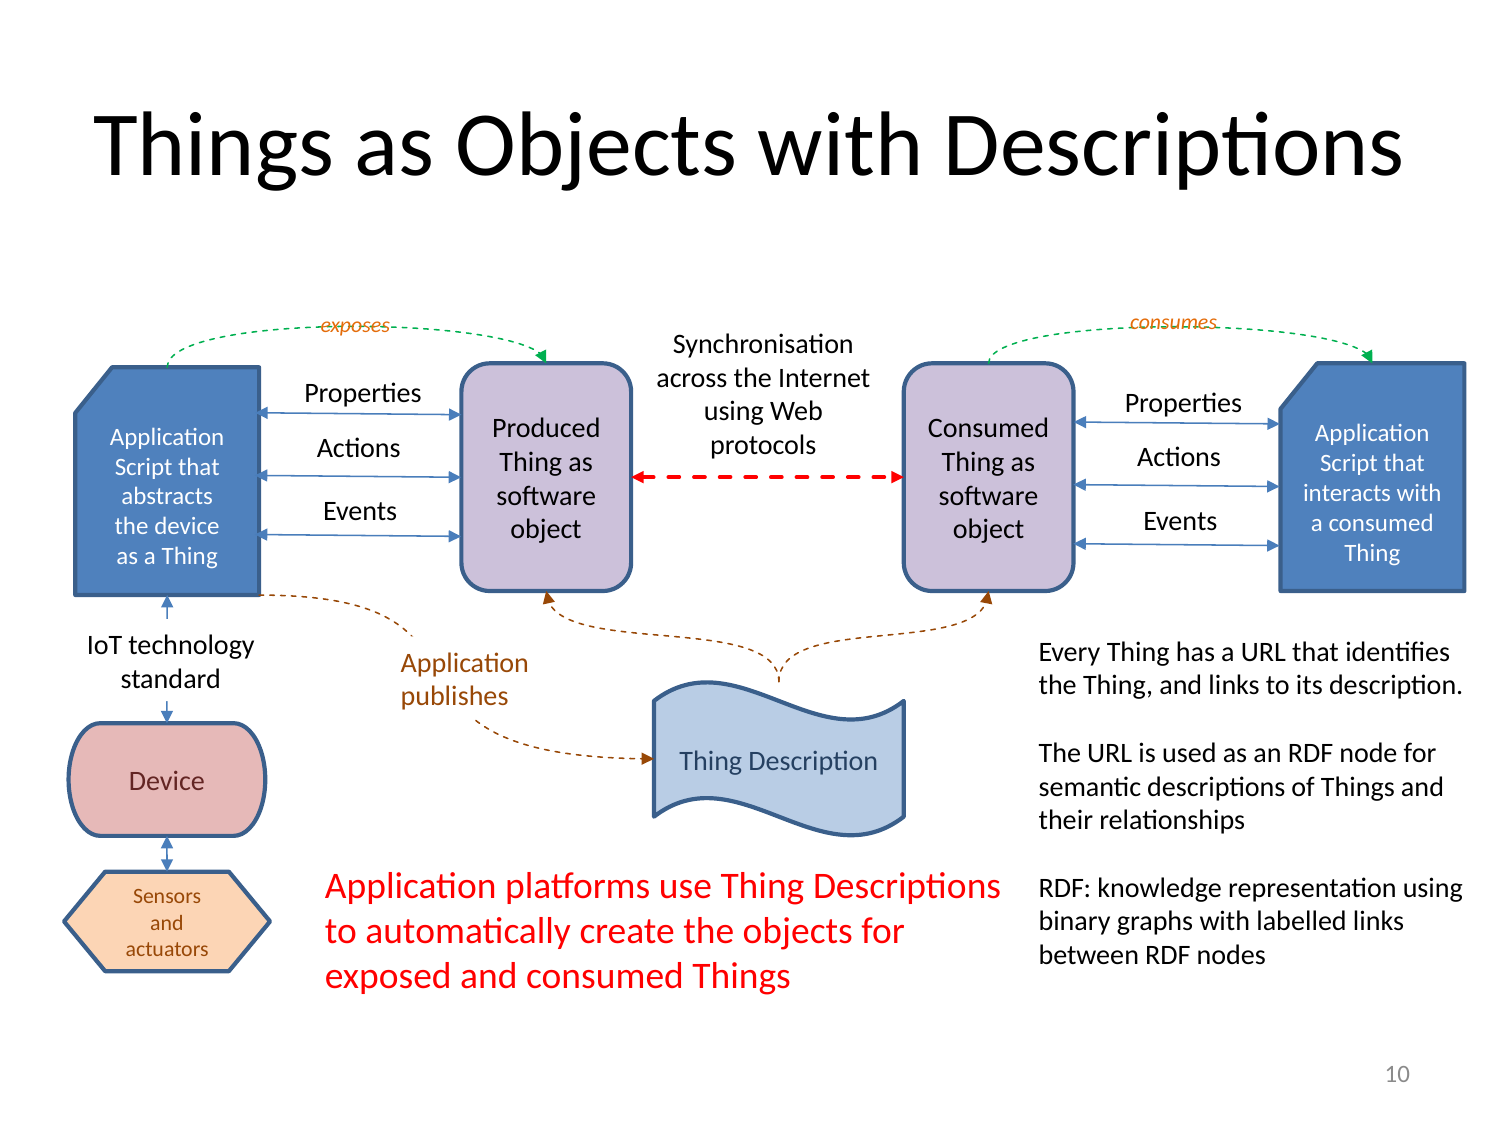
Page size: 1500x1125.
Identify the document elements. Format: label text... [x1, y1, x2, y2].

text_box Events [1188, 496, 1233, 542]
text_box exposes [305, 303, 349, 345]
text_box Events [364, 487, 413, 532]
text_box Properties [364, 367, 437, 411]
text_box Thing Description [651, 681, 906, 838]
text_box consumes [1188, 300, 1233, 342]
text_box Application Script that interacts with a consumed Thing [1278, 361, 1467, 594]
text_box Sensors and actuators [62, 869, 272, 974]
text_box IoT technology standard [171, 619, 253, 702]
text_box Actions [364, 424, 416, 471]
text_box Properties [289, 367, 349, 411]
text_box Application platforms use Thing Descriptions to automatically create the objects for exposed and consumed Things [310, 853, 1024, 1004]
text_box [1073, 421, 1175, 425]
text_box Actions [1122, 433, 1175, 480]
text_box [1188, 421, 1281, 425]
text_box consumes [1115, 300, 1175, 342]
text_box Produced Thing as software object [459, 361, 634, 593]
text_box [354, 175, 359, 556]
title Things as Objects with Descriptions [75, 45, 1425, 233]
text_box exposes [364, 303, 406, 345]
text_box IoT technology standard [64, 619, 162, 702]
text_box Consumed Thing as software object [901, 361, 1076, 594]
text_box Synchronisation across the Internet using Web protocols [633, 317, 893, 468]
text_box Events [308, 487, 349, 532]
text_box Application Script that abstracts the device as a Thing [73, 365, 262, 598]
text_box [258, 594, 602, 759]
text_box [828, 540, 939, 752]
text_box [607, 529, 718, 763]
text_box Properties [1188, 376, 1258, 420]
text_box Every Thing has a URL that identifies the Thing, and links to its description. The URL is used as an RDF node for semantic descriptions of Things and their relationships RDF: knowledge representation using binary graphs with labelled links between RDF nodes [1023, 625, 1484, 978]
text_box Actions [1188, 433, 1237, 480]
text_box Properties [1110, 376, 1175, 420]
text_box Device [66, 721, 268, 838]
text_box Events [1128, 496, 1175, 542]
slide_number 10 [1074, 1042, 1425, 1103]
text_box Actions [302, 424, 349, 471]
